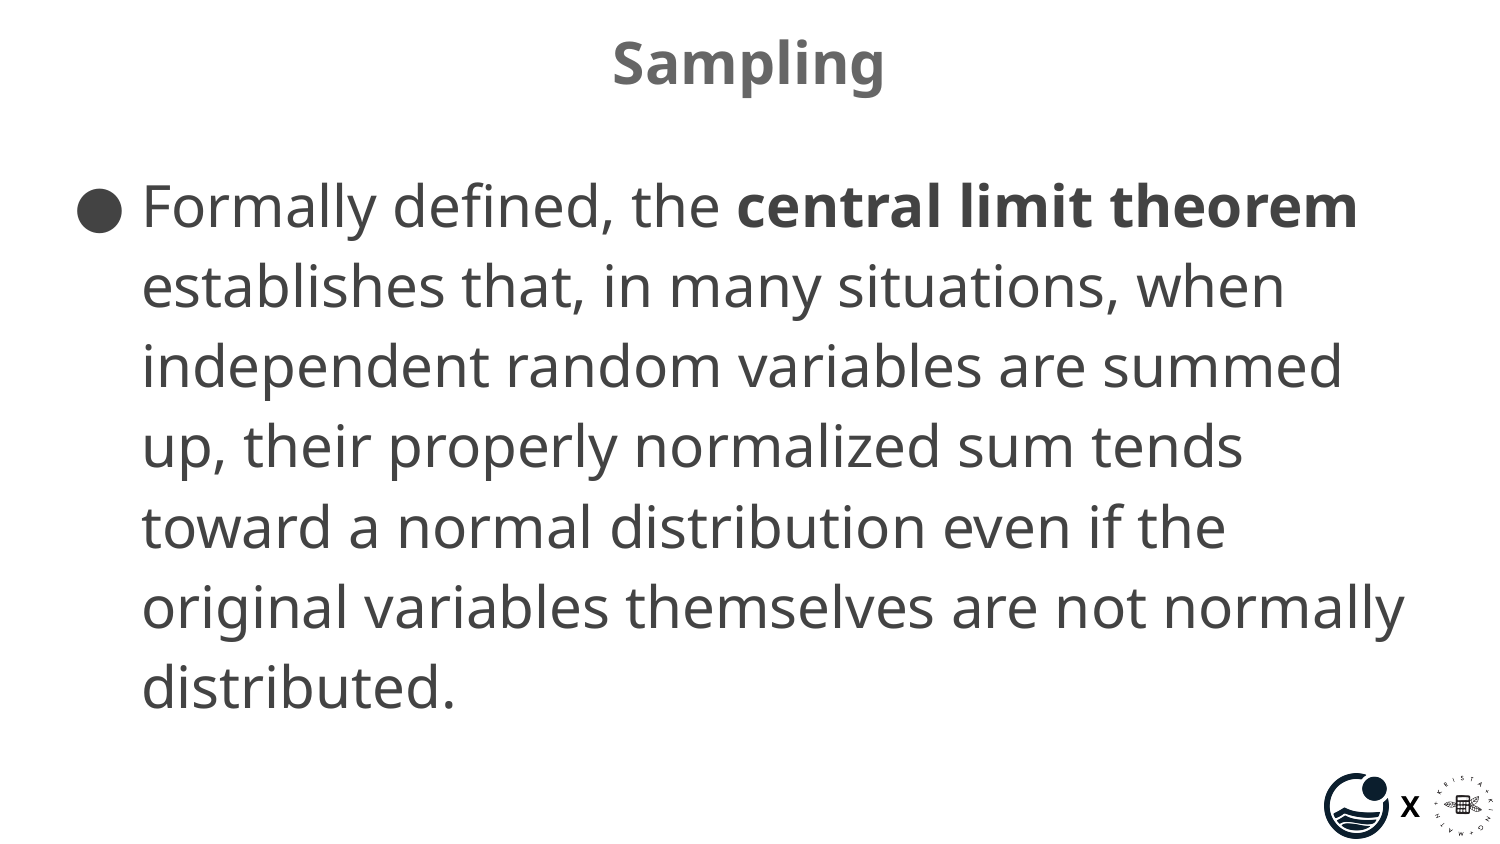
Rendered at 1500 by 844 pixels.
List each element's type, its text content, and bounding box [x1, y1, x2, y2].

picture [1430, 773, 1496, 839]
picture [1324, 773, 1389, 839]
list Formally defined, the central limit theorem establishes that, in many situations, when independent random variables are summed up, their properly normalized sum tends toward a normal distribution even if the original variables themselves are not normally distributed. [51, 143, 1449, 750]
text_box X [1393, 775, 1427, 837]
title Sampling [51, 10, 1449, 105]
